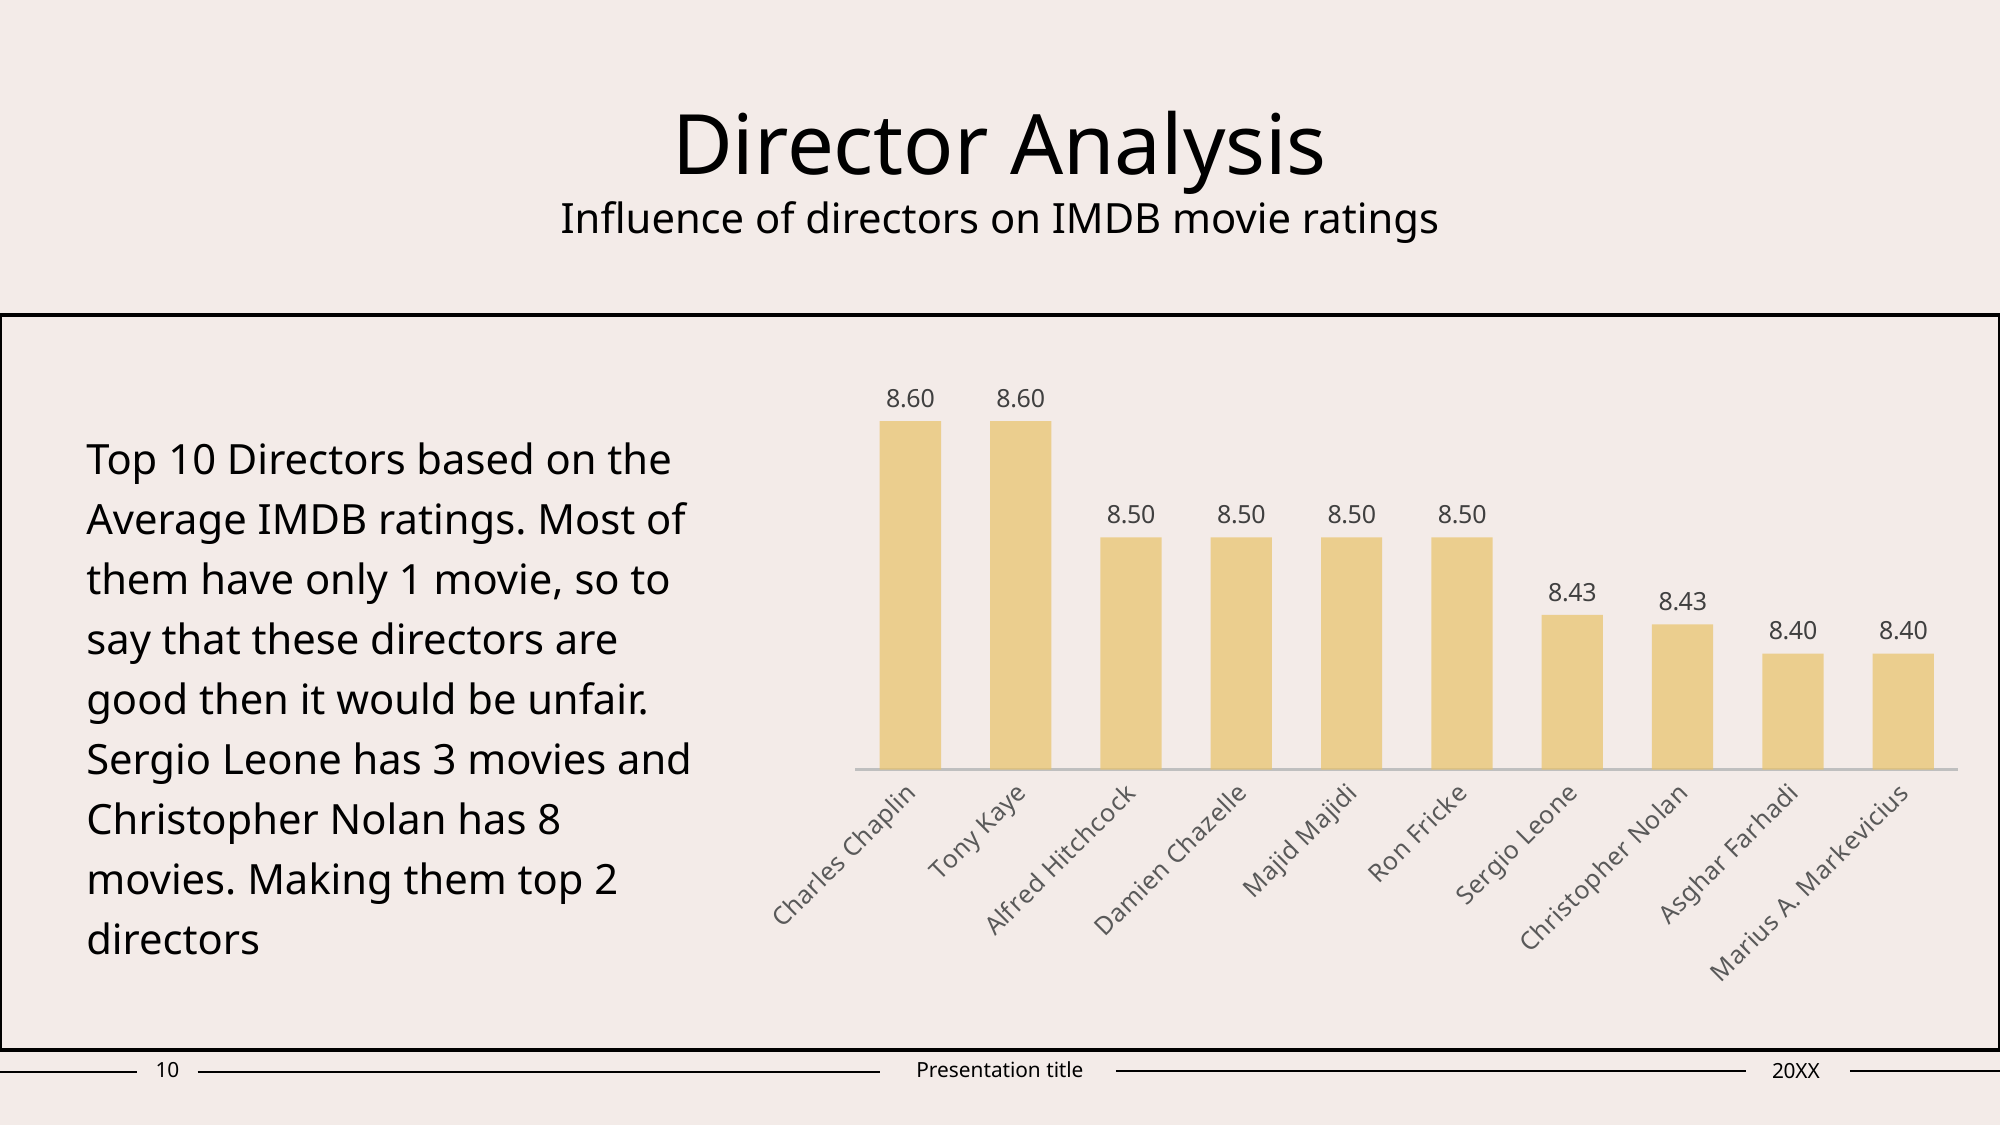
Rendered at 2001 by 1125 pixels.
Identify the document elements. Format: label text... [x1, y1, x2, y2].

slide_number 10 [137, 1050, 198, 1091]
footer Presentation title [879, 1050, 1120, 1091]
title Director Analysis Influence of directors on IMDB movie ratings [187, 83, 1813, 251]
list Top 10 Directors based on the Average IMDB ratings. Most of them have only 1 movie, so to say that these directors are good then it would be unfair. Sergio Leone has 3 movies and Christopher Nolan has 8 movies. Making them top 2 directors [77, 381, 708, 1004]
chart [738, 349, 1984, 1003]
list [0, 313, 2000, 1052]
slide_number 20XX [1743, 1050, 1849, 1091]
